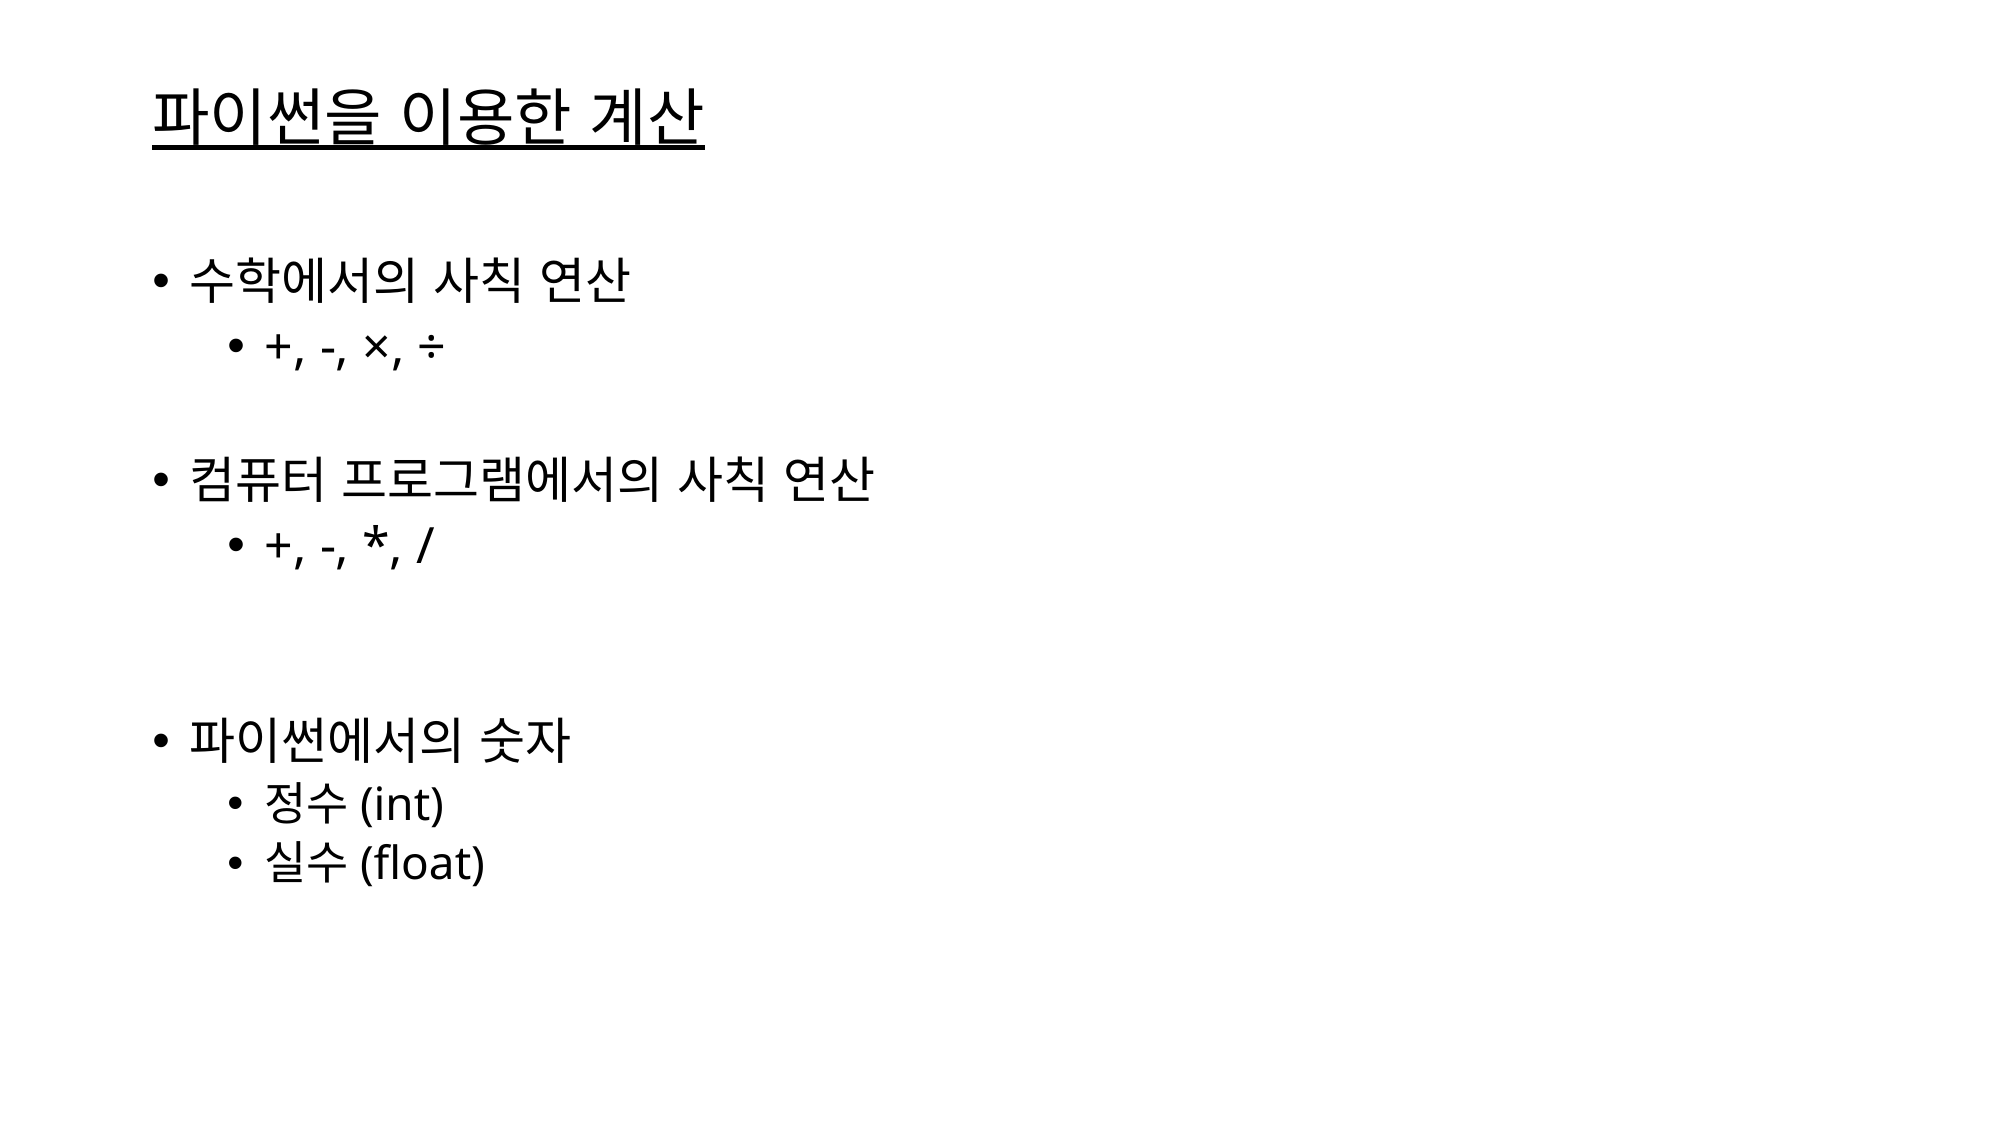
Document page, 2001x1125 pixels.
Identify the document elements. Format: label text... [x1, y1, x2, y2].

title 파이썬을 이용한 계산 [137, 59, 1863, 182]
text_box 수학에서의 사칙 연산 +, -, ×, ÷ 컴퓨터 프로그램에서의 사칙 연산 +, -, *, / 파이썬에서의 숫자 정수(int) 실수(float) [137, 249, 1777, 1105]
